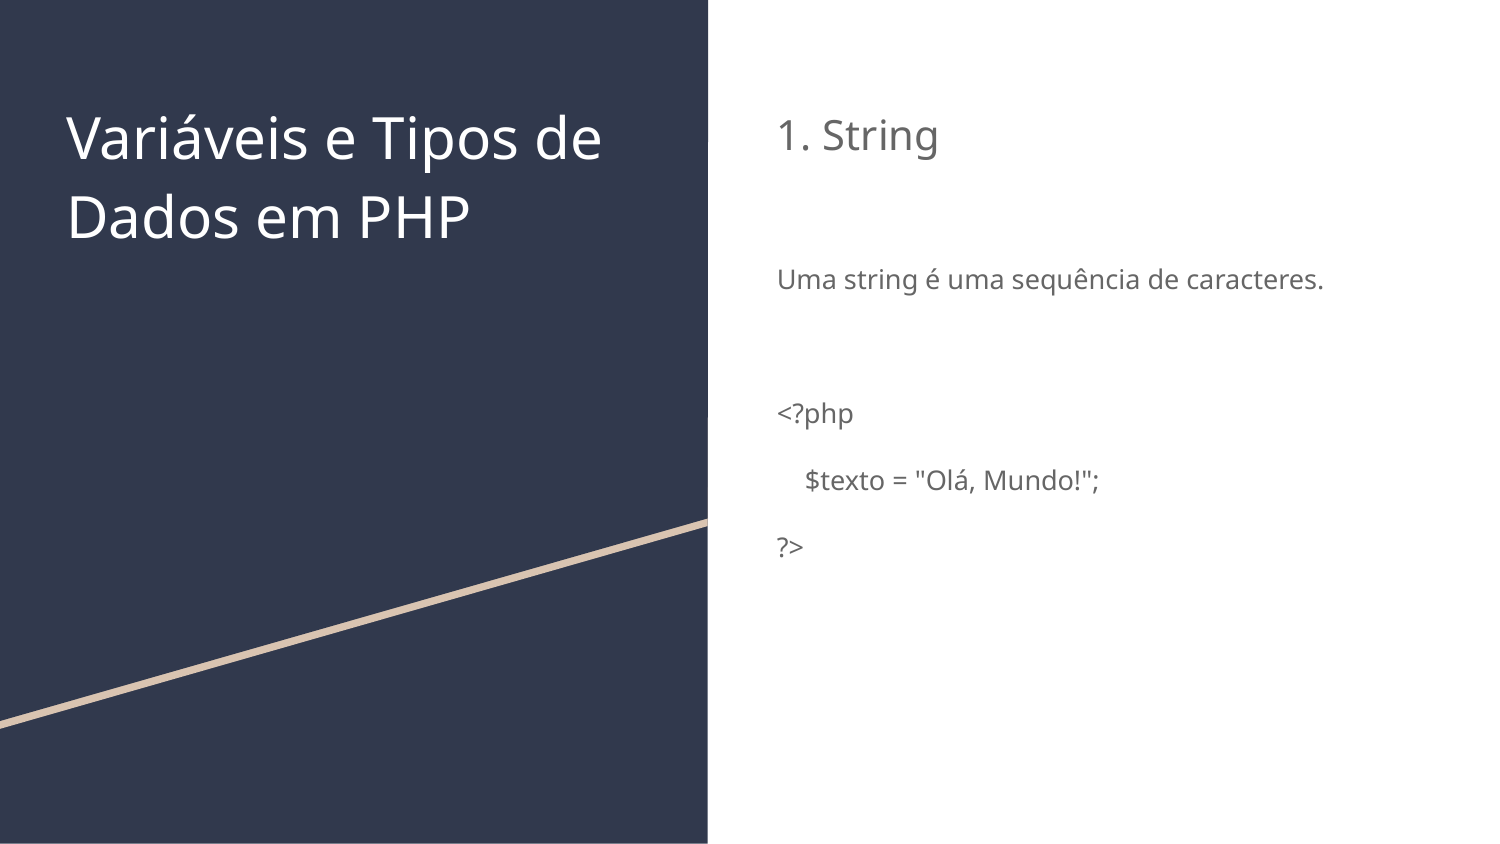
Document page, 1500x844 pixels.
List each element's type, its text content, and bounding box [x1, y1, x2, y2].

title Variáveis e Tipos de Dados em PHP [51, 82, 660, 494]
list 1. String Uma string é uma sequência de caracteres. <?php $texto = "Olá, Mundo!"; ?> [761, 82, 1446, 755]
